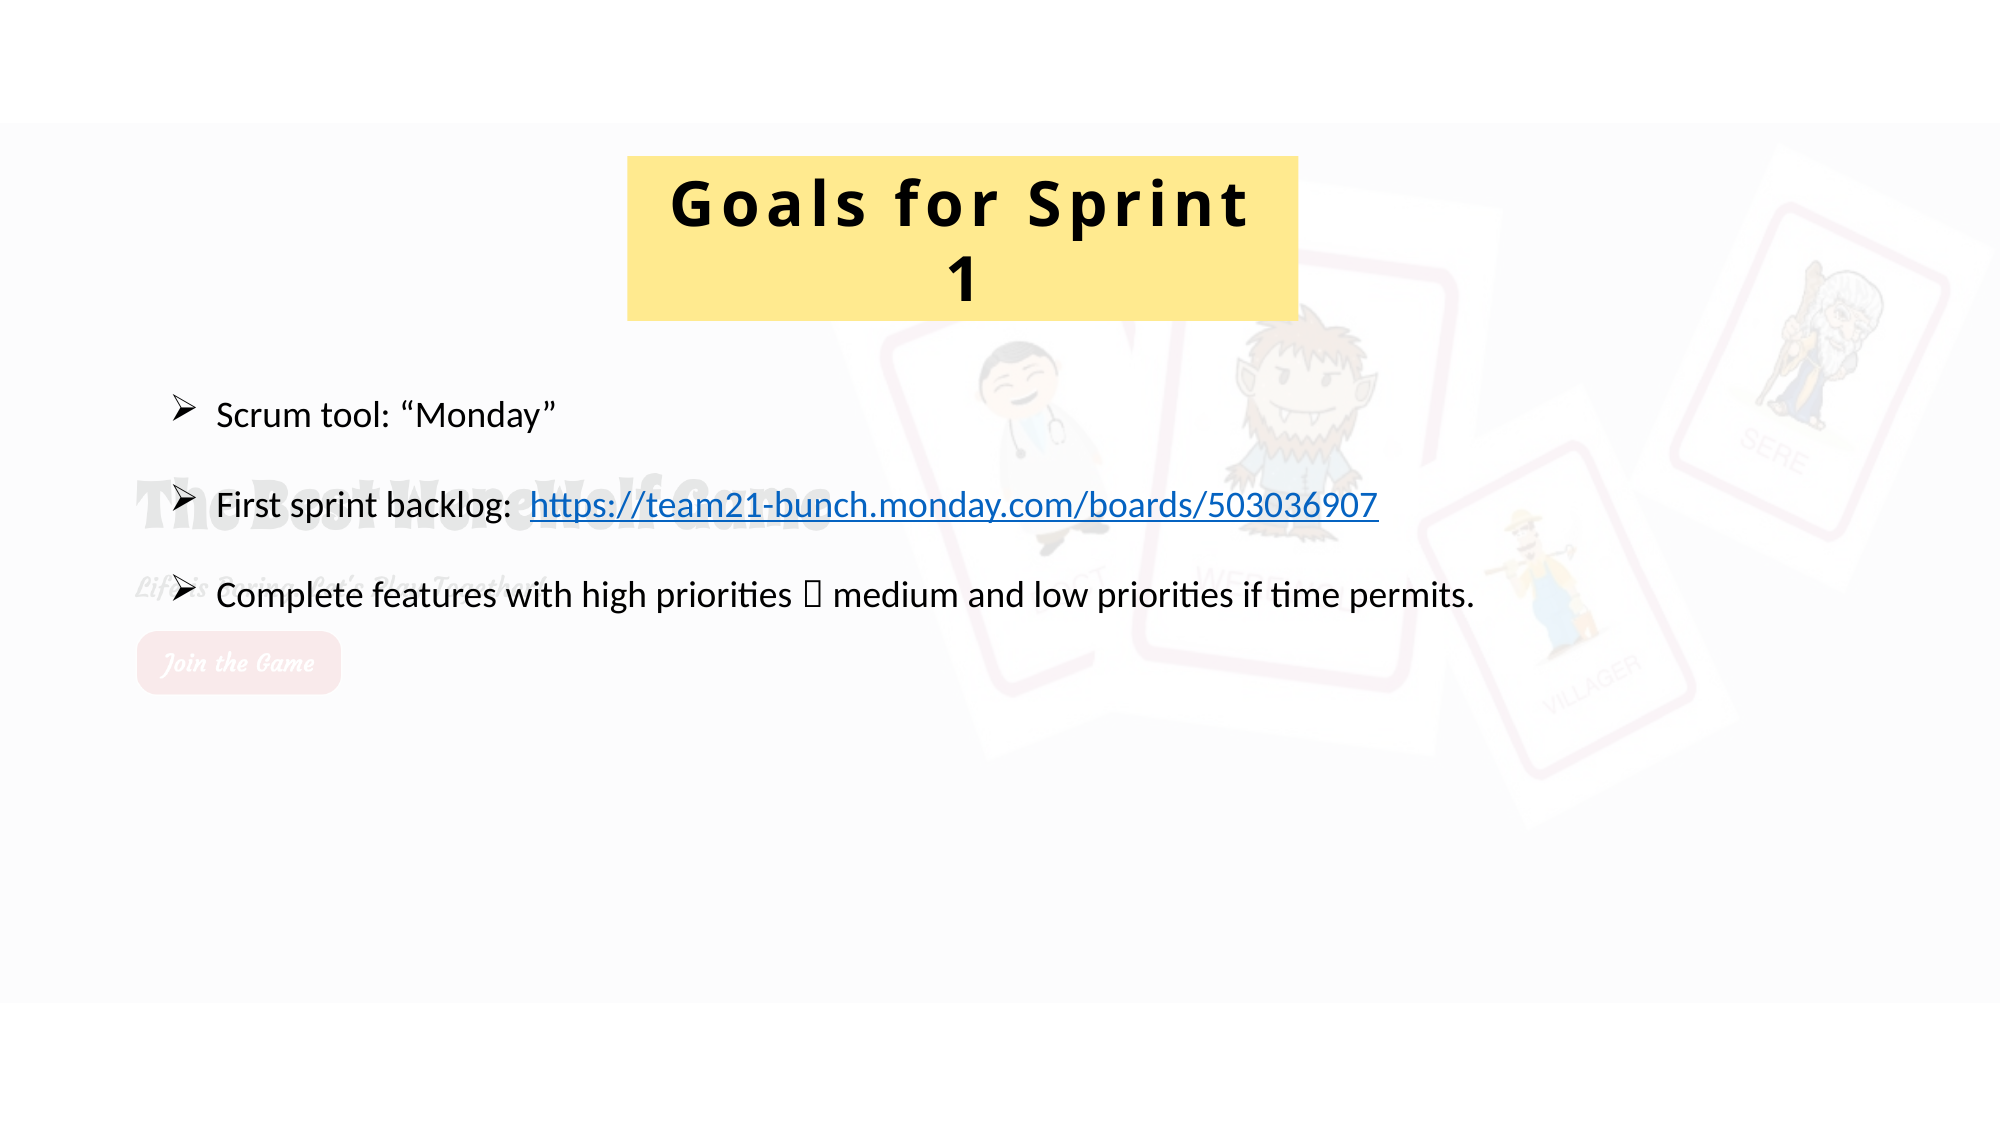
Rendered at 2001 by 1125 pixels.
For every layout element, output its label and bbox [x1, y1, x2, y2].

picture [0, 123, 2000, 1003]
